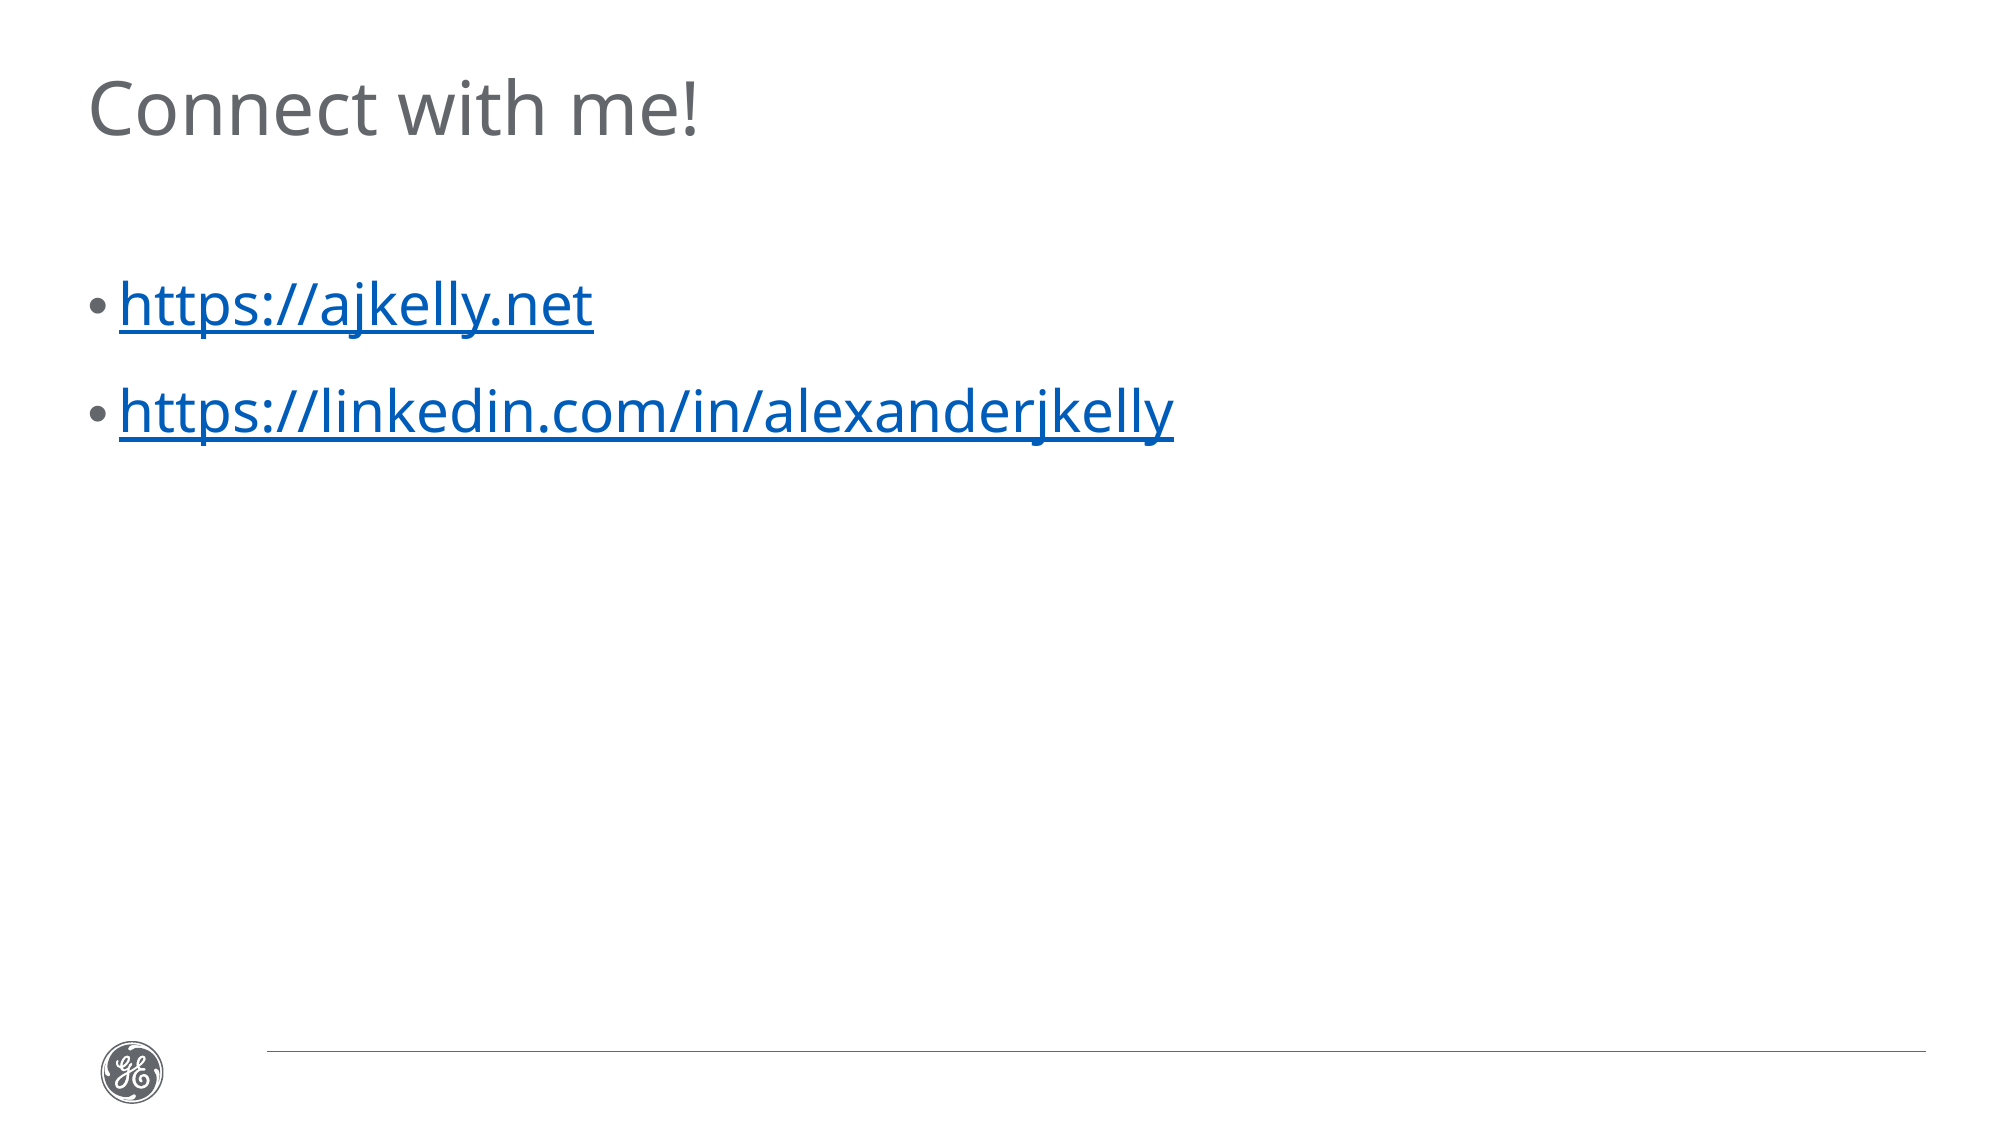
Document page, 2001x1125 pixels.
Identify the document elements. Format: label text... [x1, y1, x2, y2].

title Connect with me! [87, 36, 1743, 187]
list https://ajkelly.net https://linkedin.com/in/alexanderjkelly [87, 266, 1750, 981]
